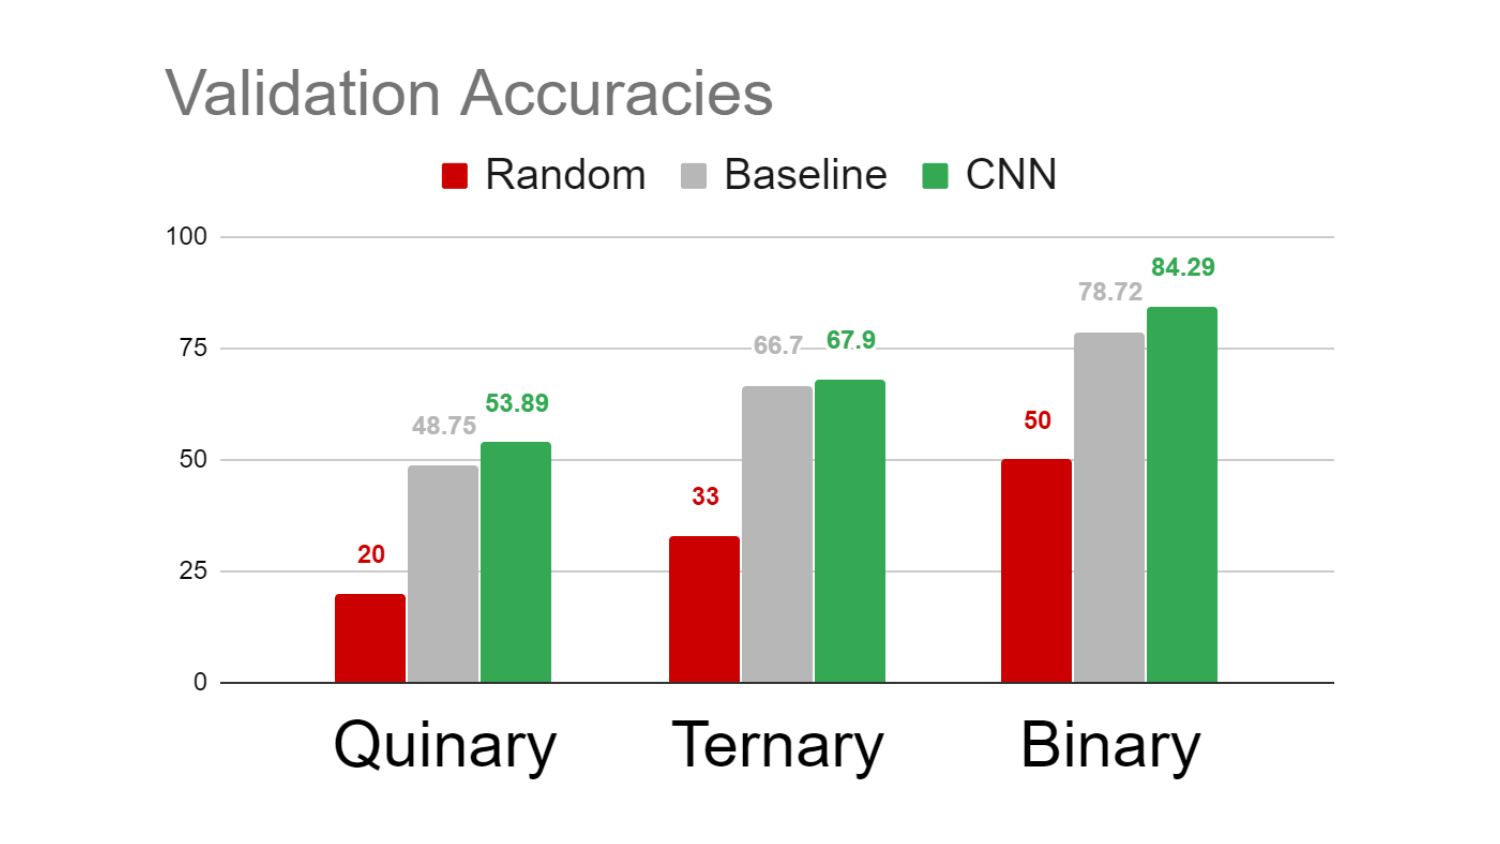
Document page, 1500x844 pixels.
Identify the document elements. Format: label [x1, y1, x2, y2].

picture [125, 24, 1375, 819]
